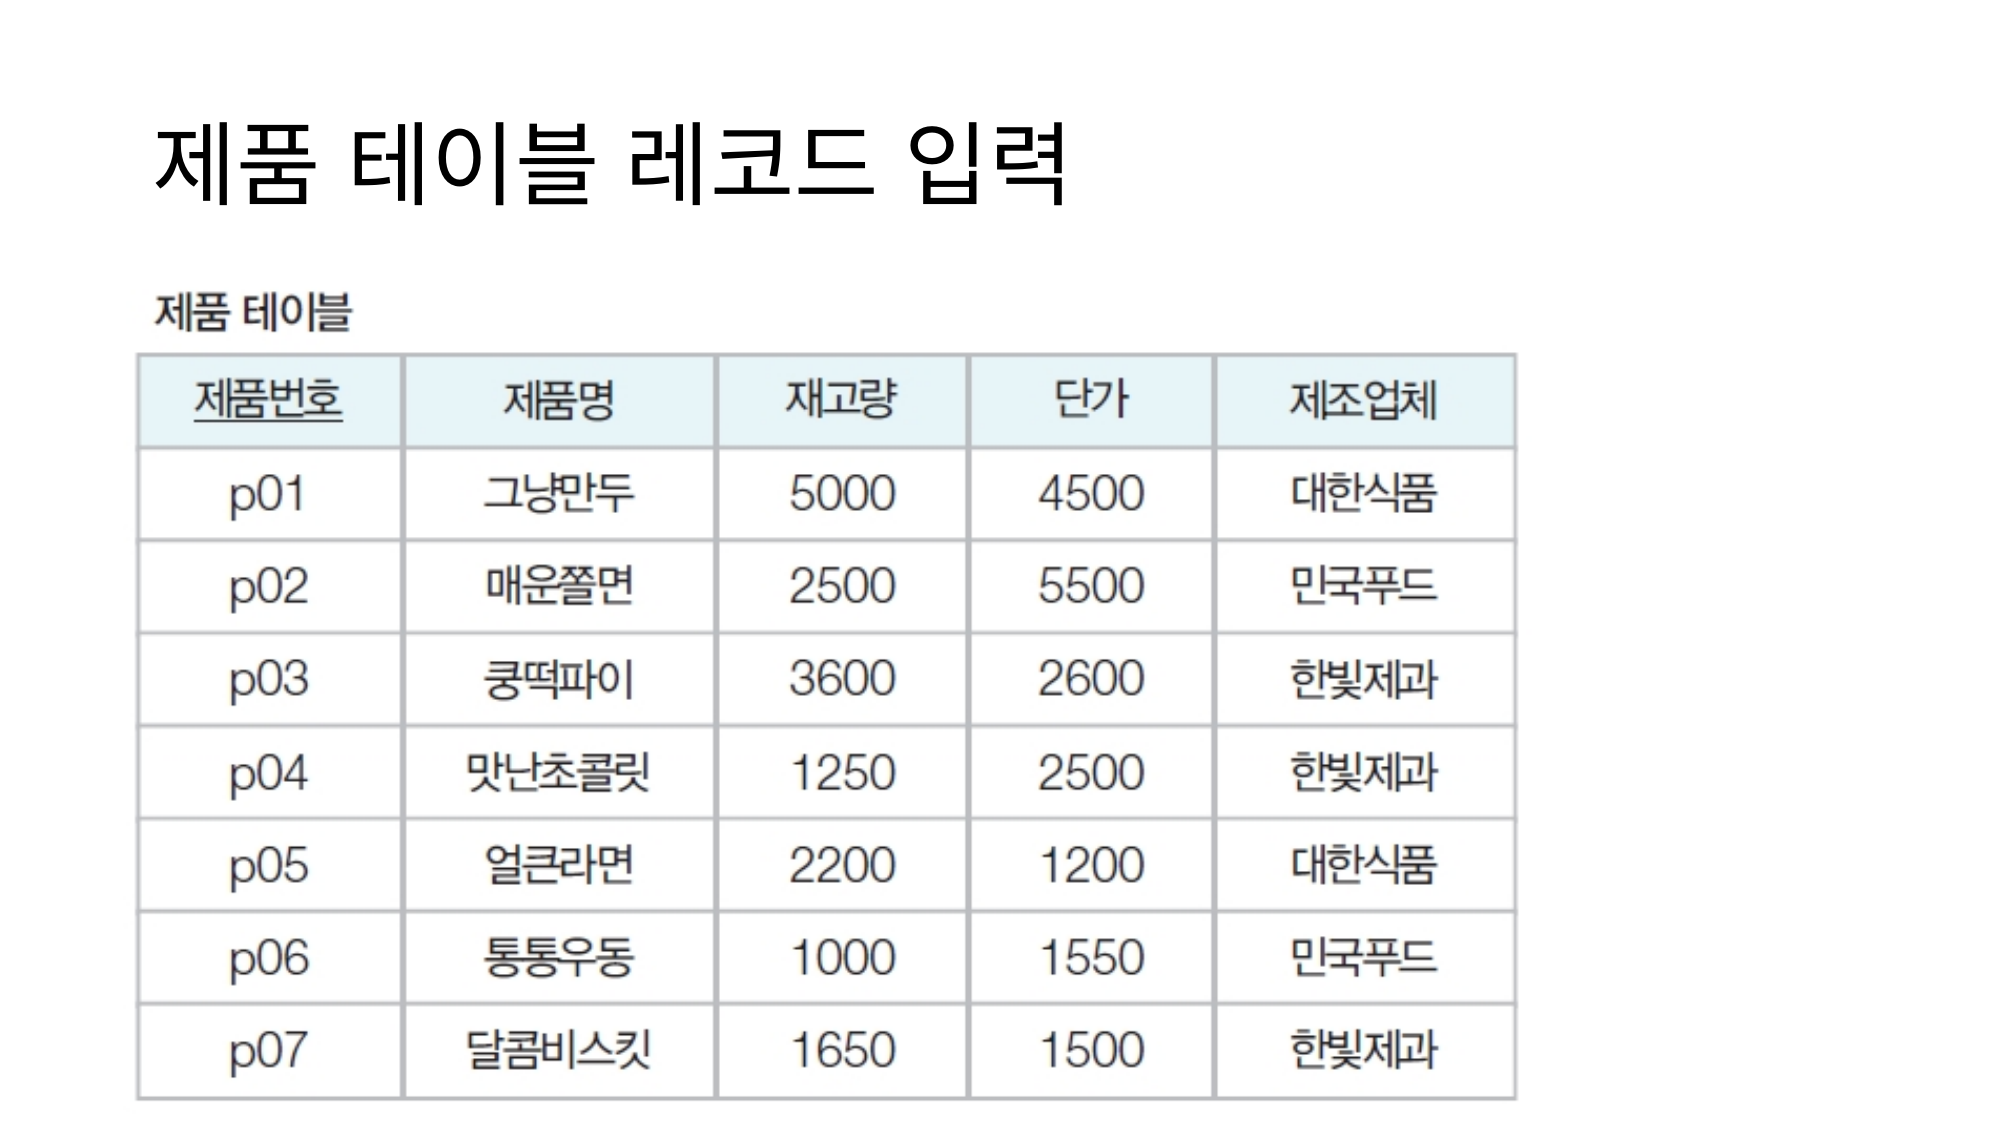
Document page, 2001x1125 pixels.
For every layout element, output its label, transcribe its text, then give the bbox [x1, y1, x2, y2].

title 제품 테이블 레코드 입력 [137, 59, 1863, 278]
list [123, 233, 1570, 1118]
